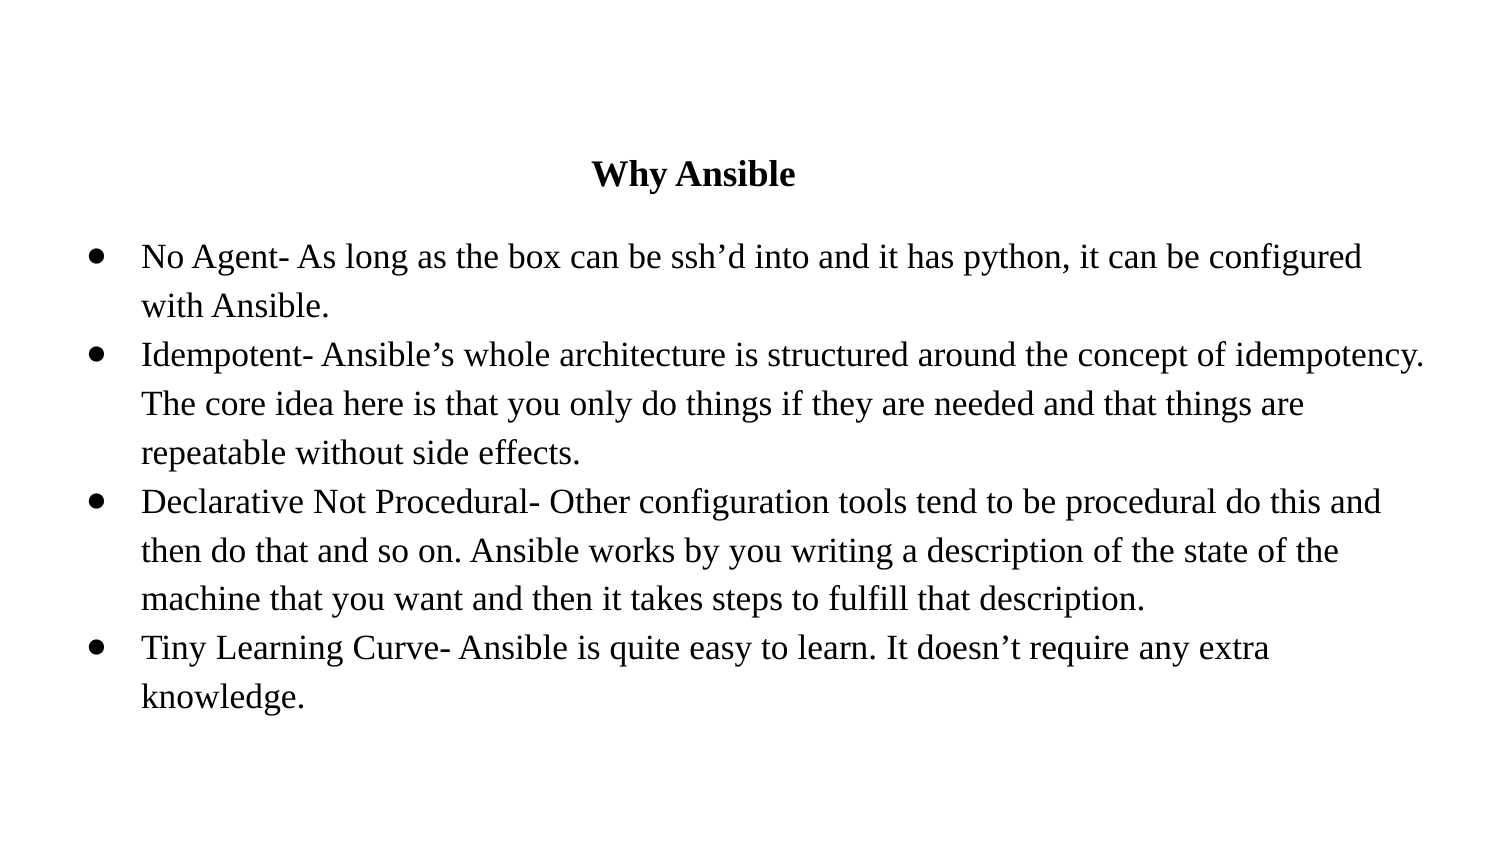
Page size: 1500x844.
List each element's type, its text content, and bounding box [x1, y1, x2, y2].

list Why Ansible No Agent- As long as the box can be ssh’d into and it has python, it can be configured with Ansible. Idempotent- Ansible’s whole architecture is structured around the concept of idempotency. The core idea here is that you only do things if they are needed and that things are repeatable without side effects. Declarative Not Procedural- Other configuration tools tend to be procedural do this and then do that and so on. Ansible works by you writing a description of the state of the machine that you want and then it takes steps to fulfill that description. Tiny Learning Curve- Ansible is quite easy to learn. It doesn’t require any extra knowledge. [51, 48, 1449, 826]
